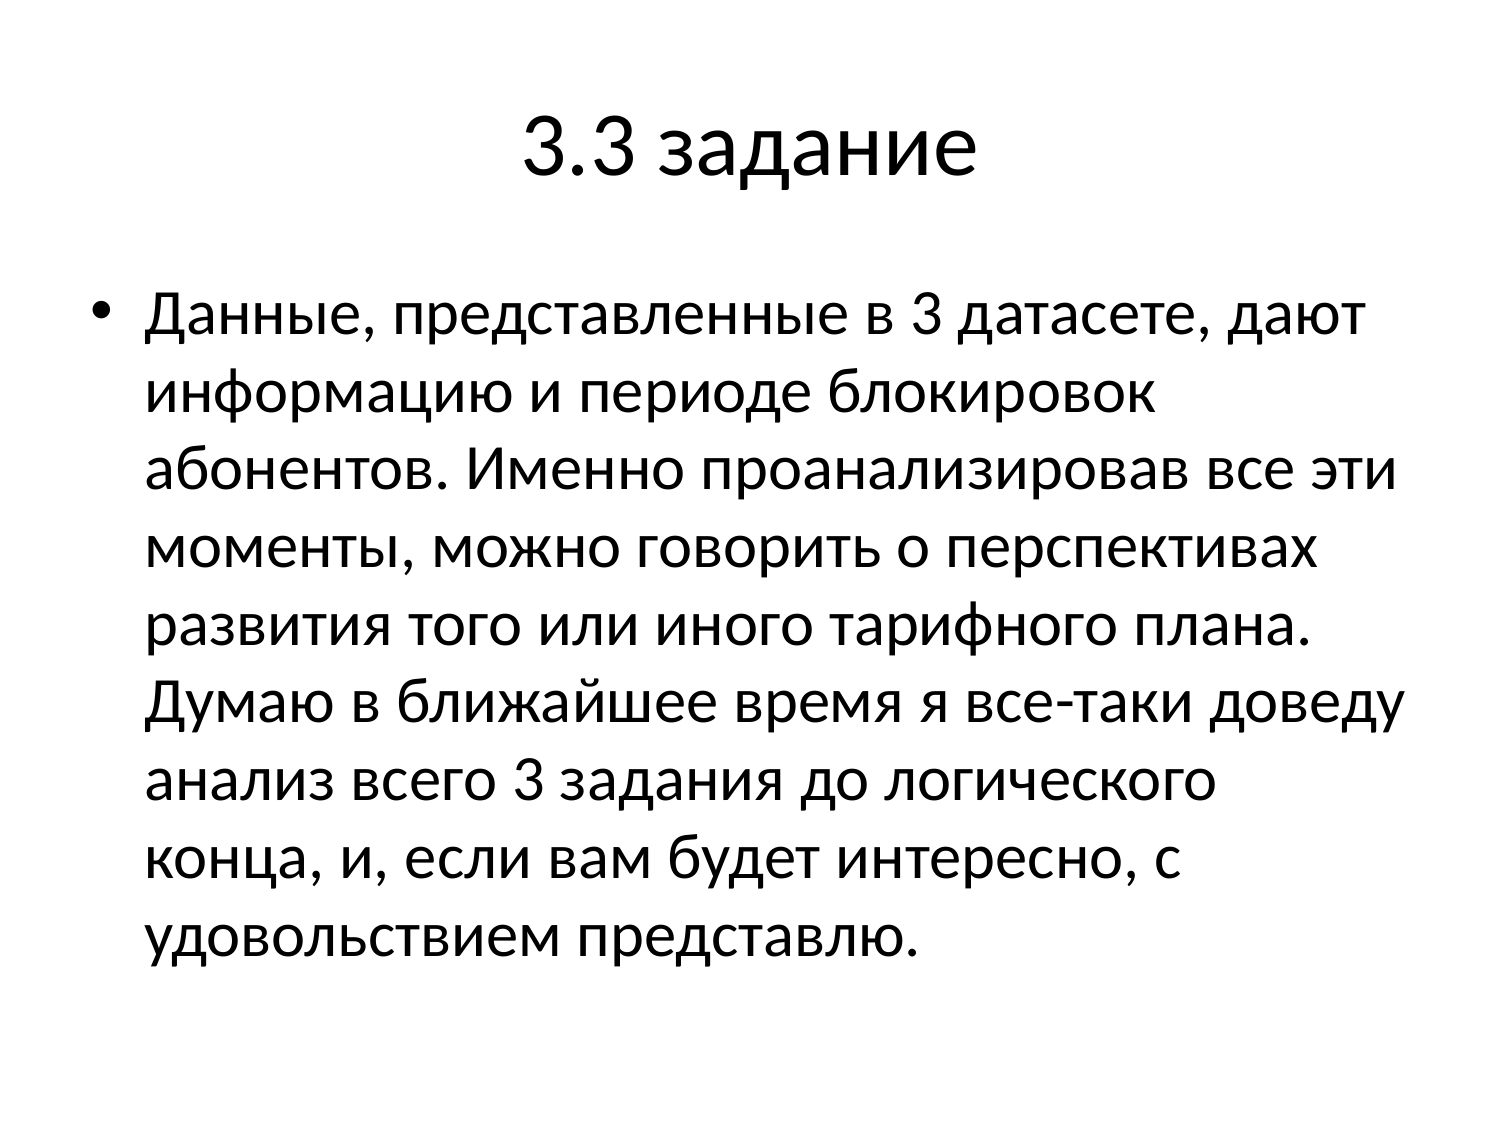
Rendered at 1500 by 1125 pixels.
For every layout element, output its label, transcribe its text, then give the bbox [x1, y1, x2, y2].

list Данные, представленные в 3 датасете, дают информацию и периоде блокировок абонентов. Именно проанализировав все эти моменты, можно говорить о перспективах развития того или иного тарифного плана. Думаю в ближайшее время я все-таки доведу анализ всего 3 задания до логического конца, и, если вам будет интересно, с удовольствием представлю. [75, 262, 1425, 1005]
title 3.3 задание [75, 45, 1425, 233]
